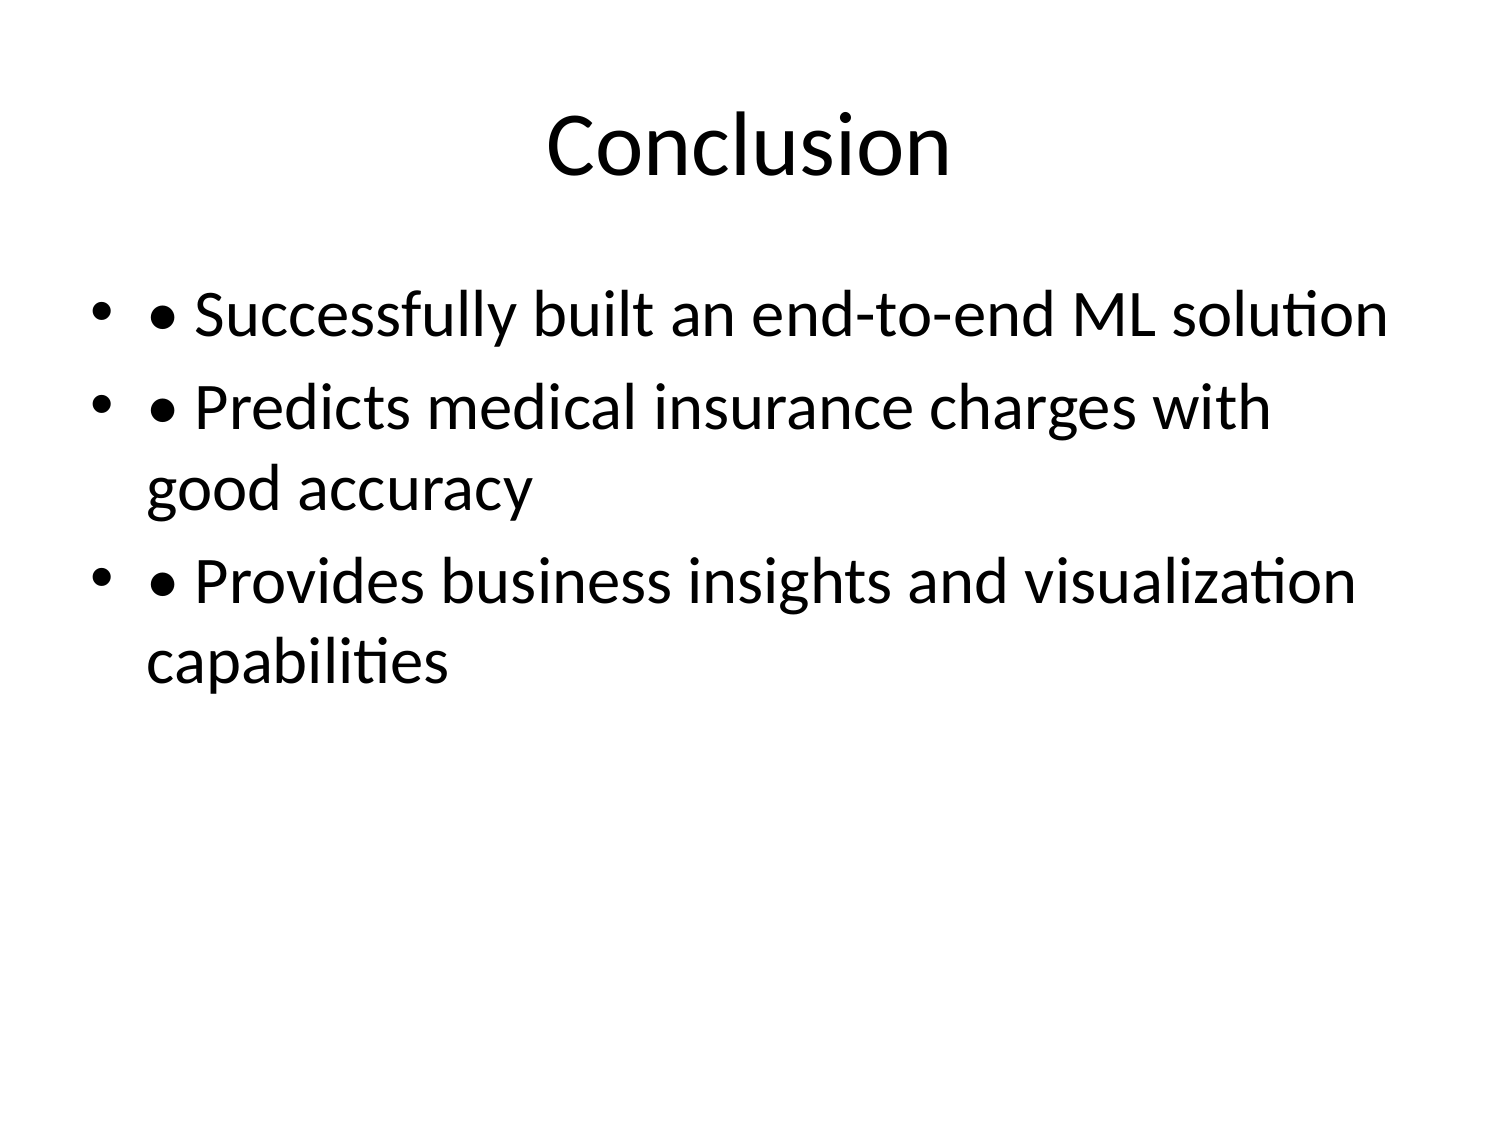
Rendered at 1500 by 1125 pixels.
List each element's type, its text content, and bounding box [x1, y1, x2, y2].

title Conclusion [75, 45, 1425, 233]
list • Successfully built an end-to-end ML solution • Predicts medical insurance charges with good accuracy • Provides business insights and visualization capabilities [75, 262, 1425, 1005]
